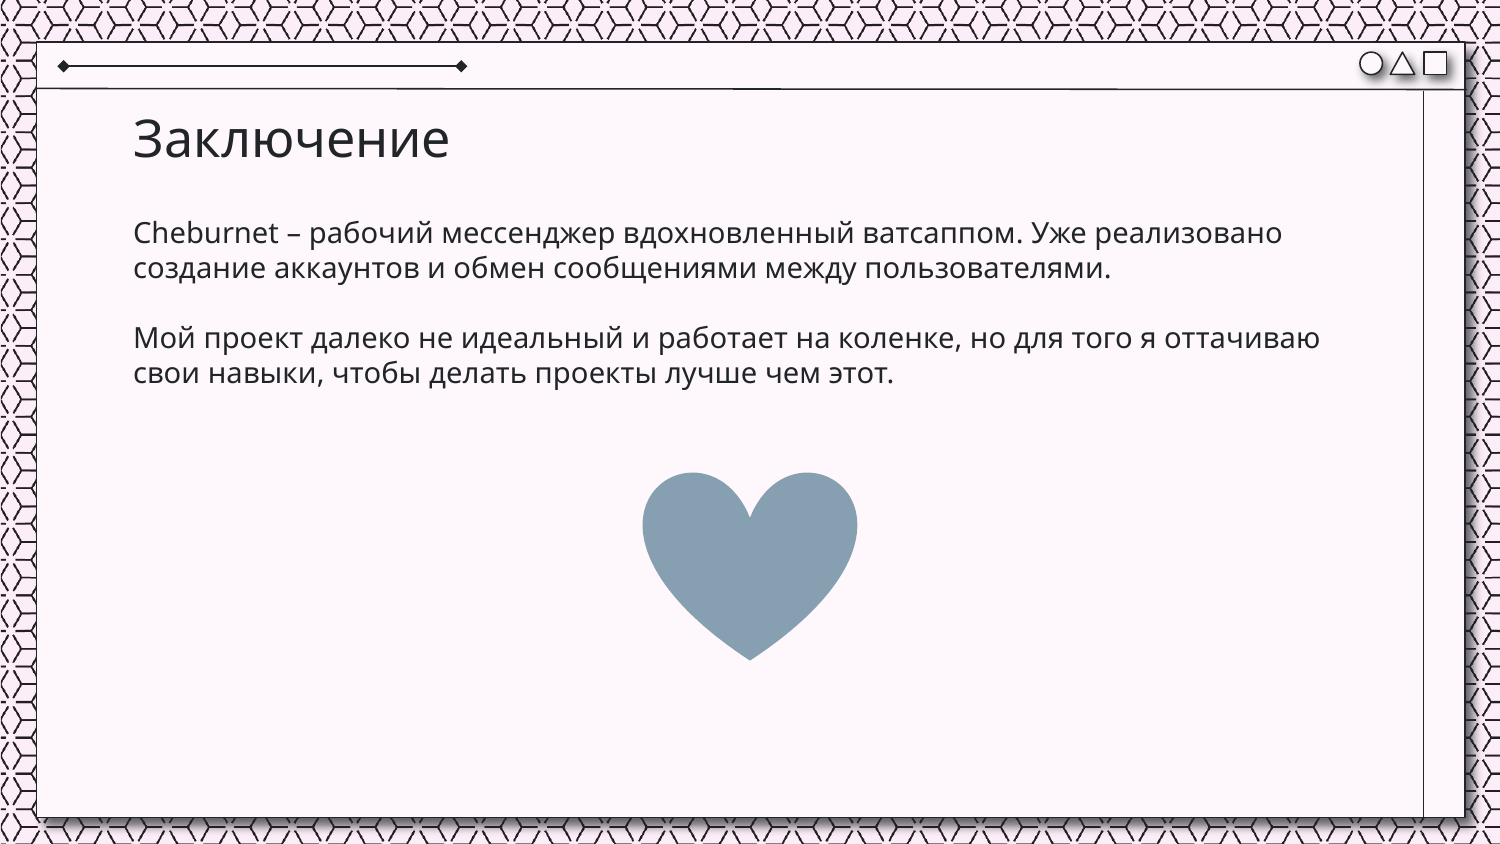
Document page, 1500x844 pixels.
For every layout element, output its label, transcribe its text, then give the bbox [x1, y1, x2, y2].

text_box [642, 472, 858, 661]
title Заключение [118, 90, 1383, 184]
picture [0, 0, 1500, 844]
list Cheburnet – рабочий мессенджер вдохновленный ватсаппом. Уже реализовано создание аккаунтов и обмен сообщениями между пользователями. Мой проект далеко не идеальный и работает на коленке, но для того я оттачиваю свои навыки, чтобы делать проекты лучше чем этот. [118, 199, 1382, 405]
